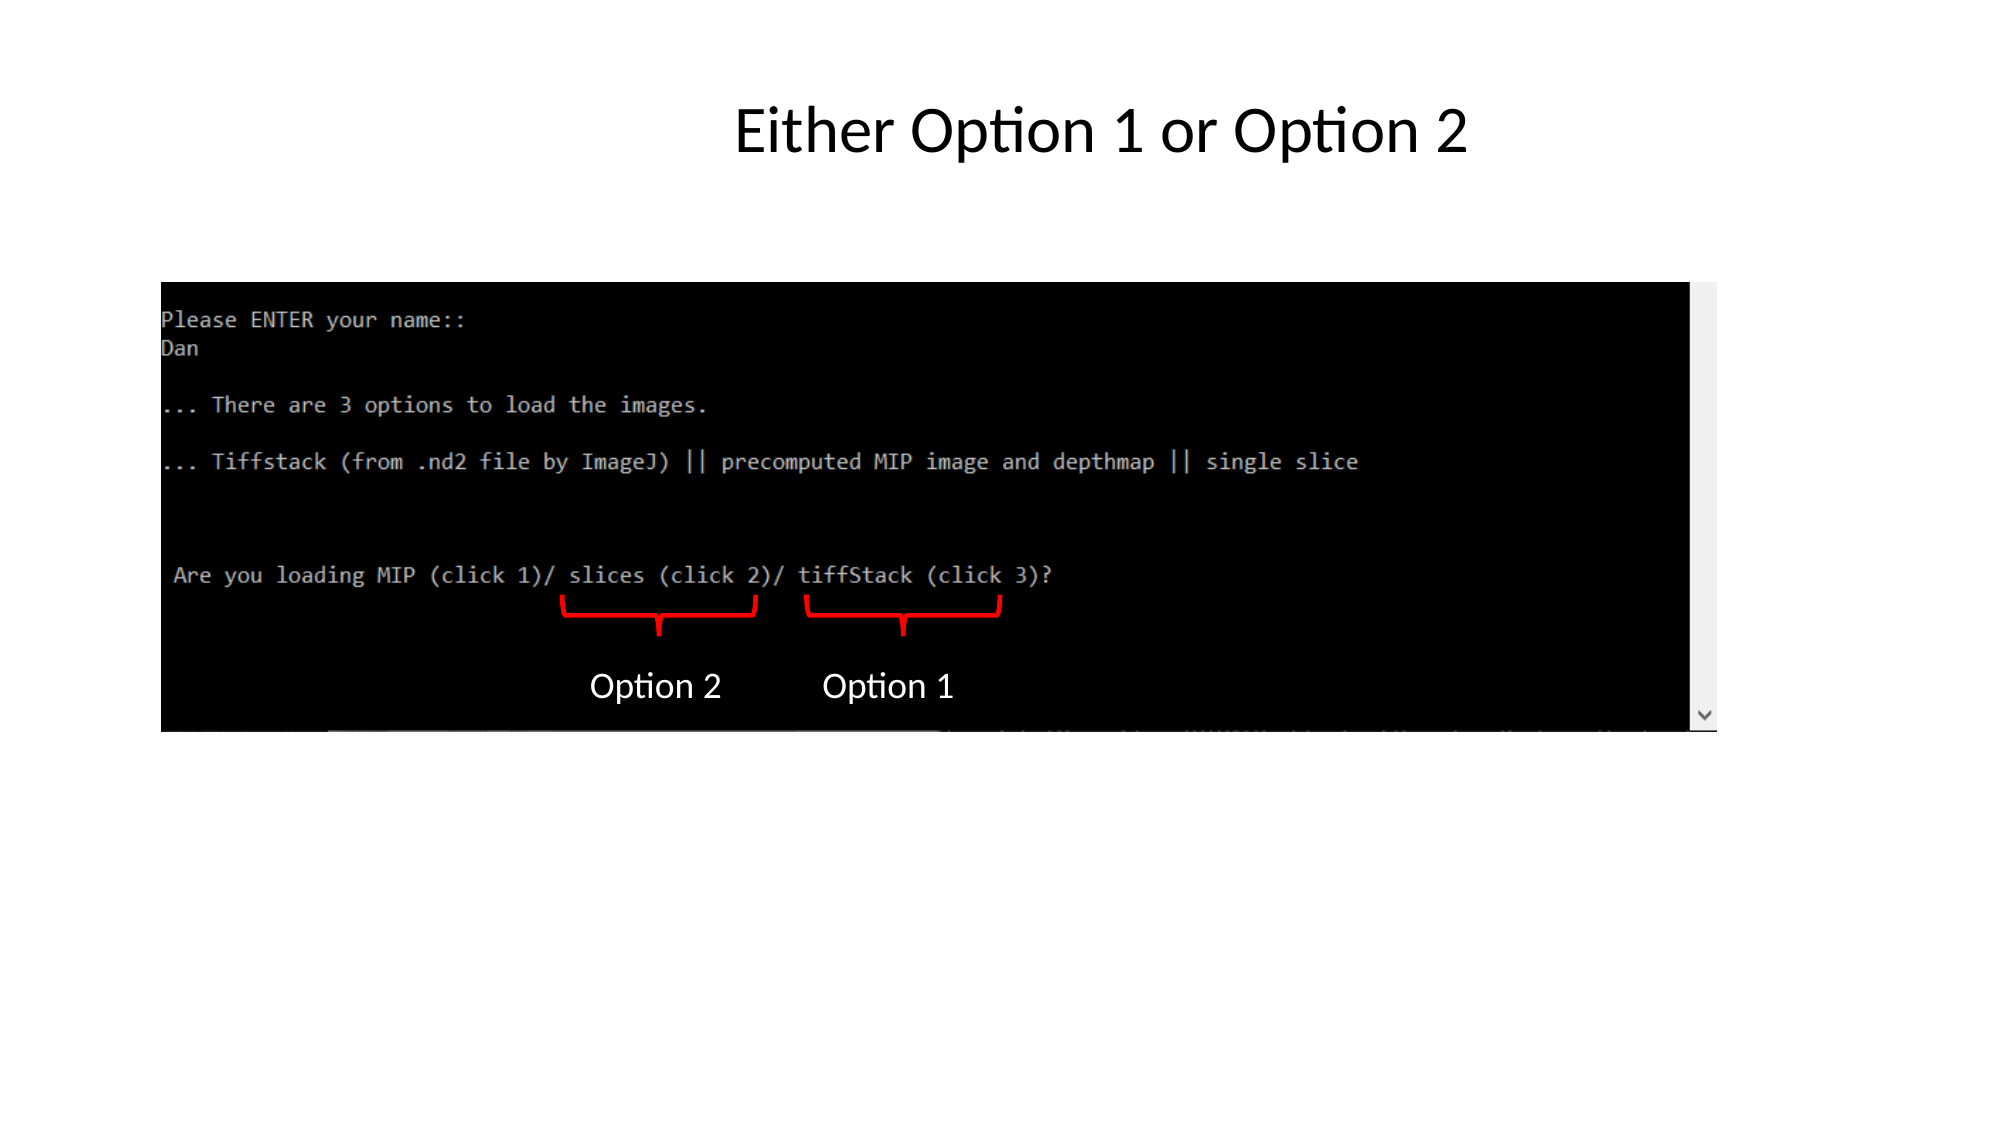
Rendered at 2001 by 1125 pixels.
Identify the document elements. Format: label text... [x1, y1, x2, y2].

picture [161, 282, 1717, 732]
text_box Either Option 1 or Option 2 [719, 78, 1485, 174]
